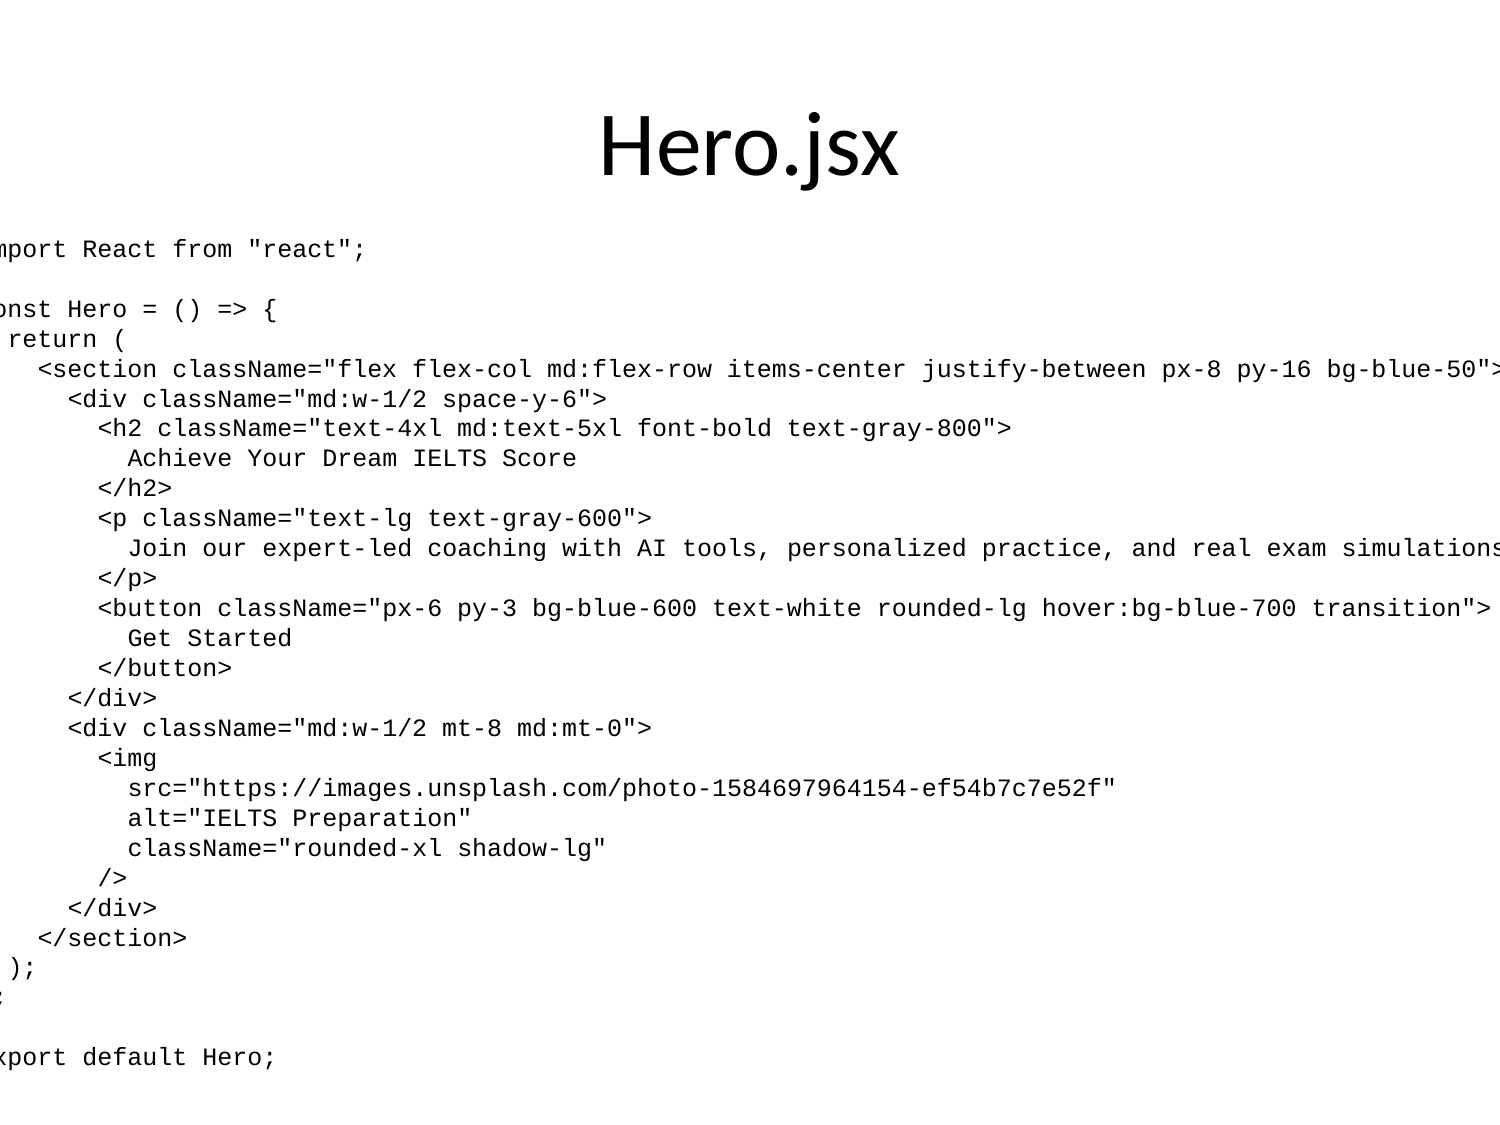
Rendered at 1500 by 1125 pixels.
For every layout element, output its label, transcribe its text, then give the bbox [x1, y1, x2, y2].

text_box import React from "react"; const Hero = () => { return ( <section className="flex flex-col md:flex-row items-center justify-between px-8 py-16 bg-blue-50"> <div className="md:w-1/2 space-y-6"> <h2 className="text-4xl md:text-5xl font-bold text-gray-800"> Achieve Your Dream IELTS Score </h2> <p className="text-lg text-gray-600"> Join our expert-led coaching with AI tools, personalized practice, and real exam simulations. </p> <button className="px-6 py-3 bg-blue-600 text-white rounded-lg hover:bg-blue-700 transition"> Get Started </button> </div> <div className="md:w-1/2 mt-8 md:mt-0"> <img src="https://images.unsplash.com/photo-1584697964154-ef54b7c7e52f" alt="IELTS Preparation" className="rounded-xl shadow-lg" /> </div> </section> ); }; export default Hero; [0, 224, 1500, 1078]
title Hero.jsx [75, 45, 1425, 224]
